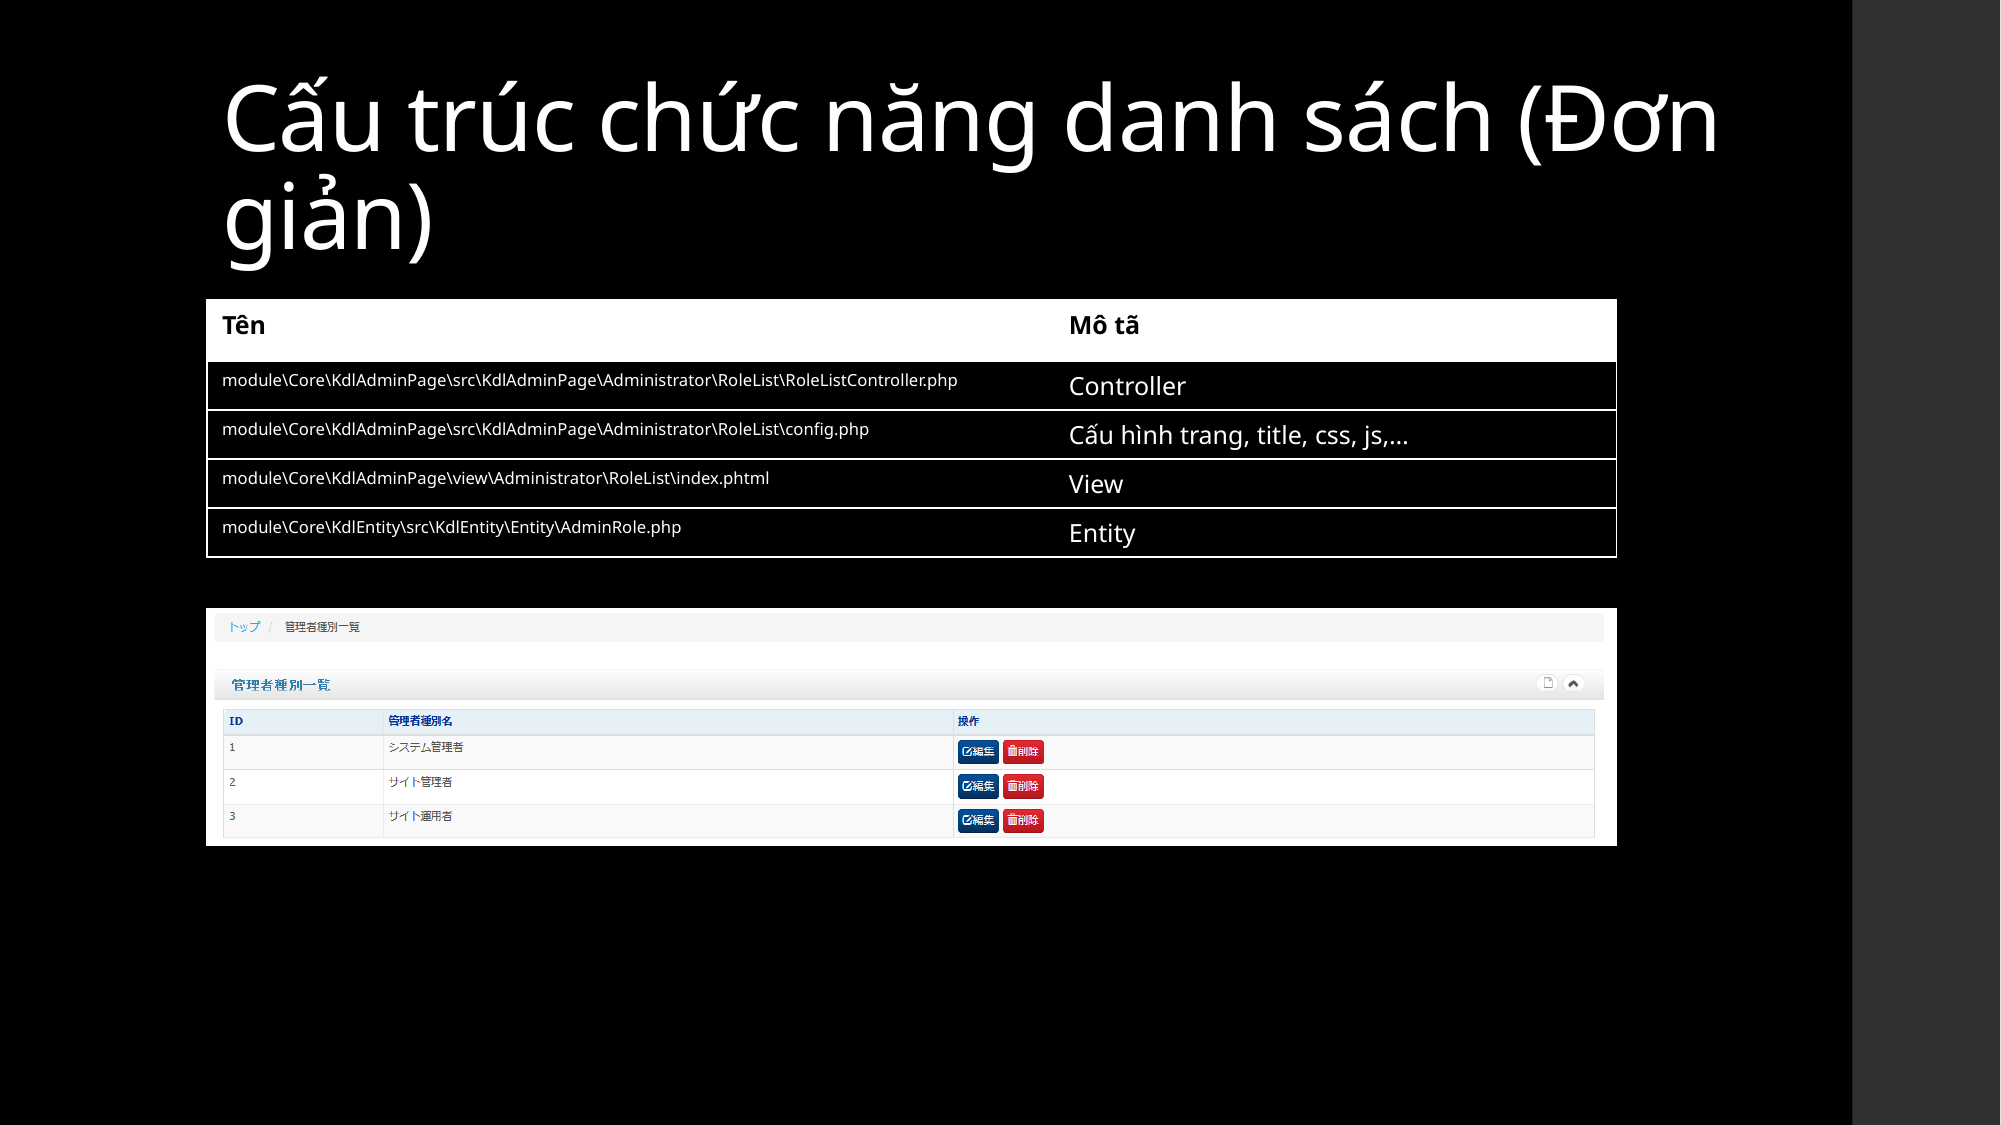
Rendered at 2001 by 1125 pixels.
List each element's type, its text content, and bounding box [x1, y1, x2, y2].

table_cell module\Core\KdlAdminPage\view\Administrator\RoleList\index.phtml [208, 460, 1054, 507]
table_cell module\Core\KdlEntity\src\KdlEntity\Entity\AdminRole.php [208, 509, 1054, 556]
table_cell View [1054, 460, 1616, 507]
table_cell Controller [1054, 362, 1616, 409]
table_cell module\Core\KdlAdminPage\src\KdlAdminPage\Administrator\RoleList\RoleListController.php [208, 362, 1054, 409]
table_header Mô tã [1054, 301, 1616, 360]
title Cấu trúc chức năng danh sách (Đơn giản) [206, 60, 1797, 278]
picture [206, 607, 1617, 846]
table_cell module\Core\KdlAdminPage\src\KdlAdminPage\Administrator\RoleList\config.php [208, 411, 1054, 458]
table_header Tên [208, 301, 1054, 360]
table_cell Entity [1054, 509, 1616, 556]
table_cell Cấu hình trang, title, css, js,… [1054, 411, 1616, 458]
